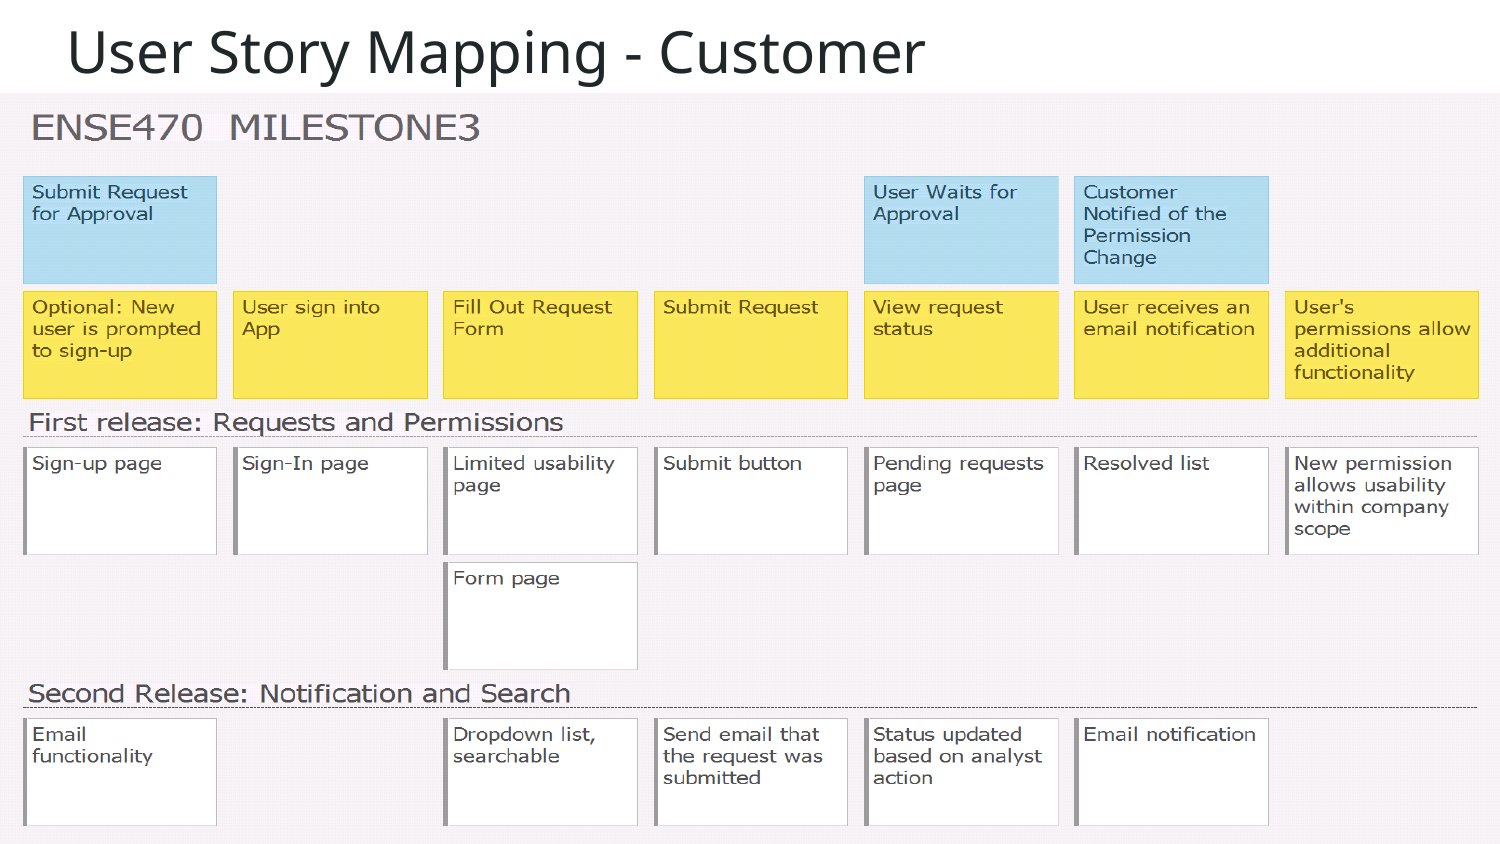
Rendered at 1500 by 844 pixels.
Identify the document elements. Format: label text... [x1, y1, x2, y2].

title User Story Mapping - Customer [51, 0, 1449, 92]
picture [0, 93, 1500, 844]
